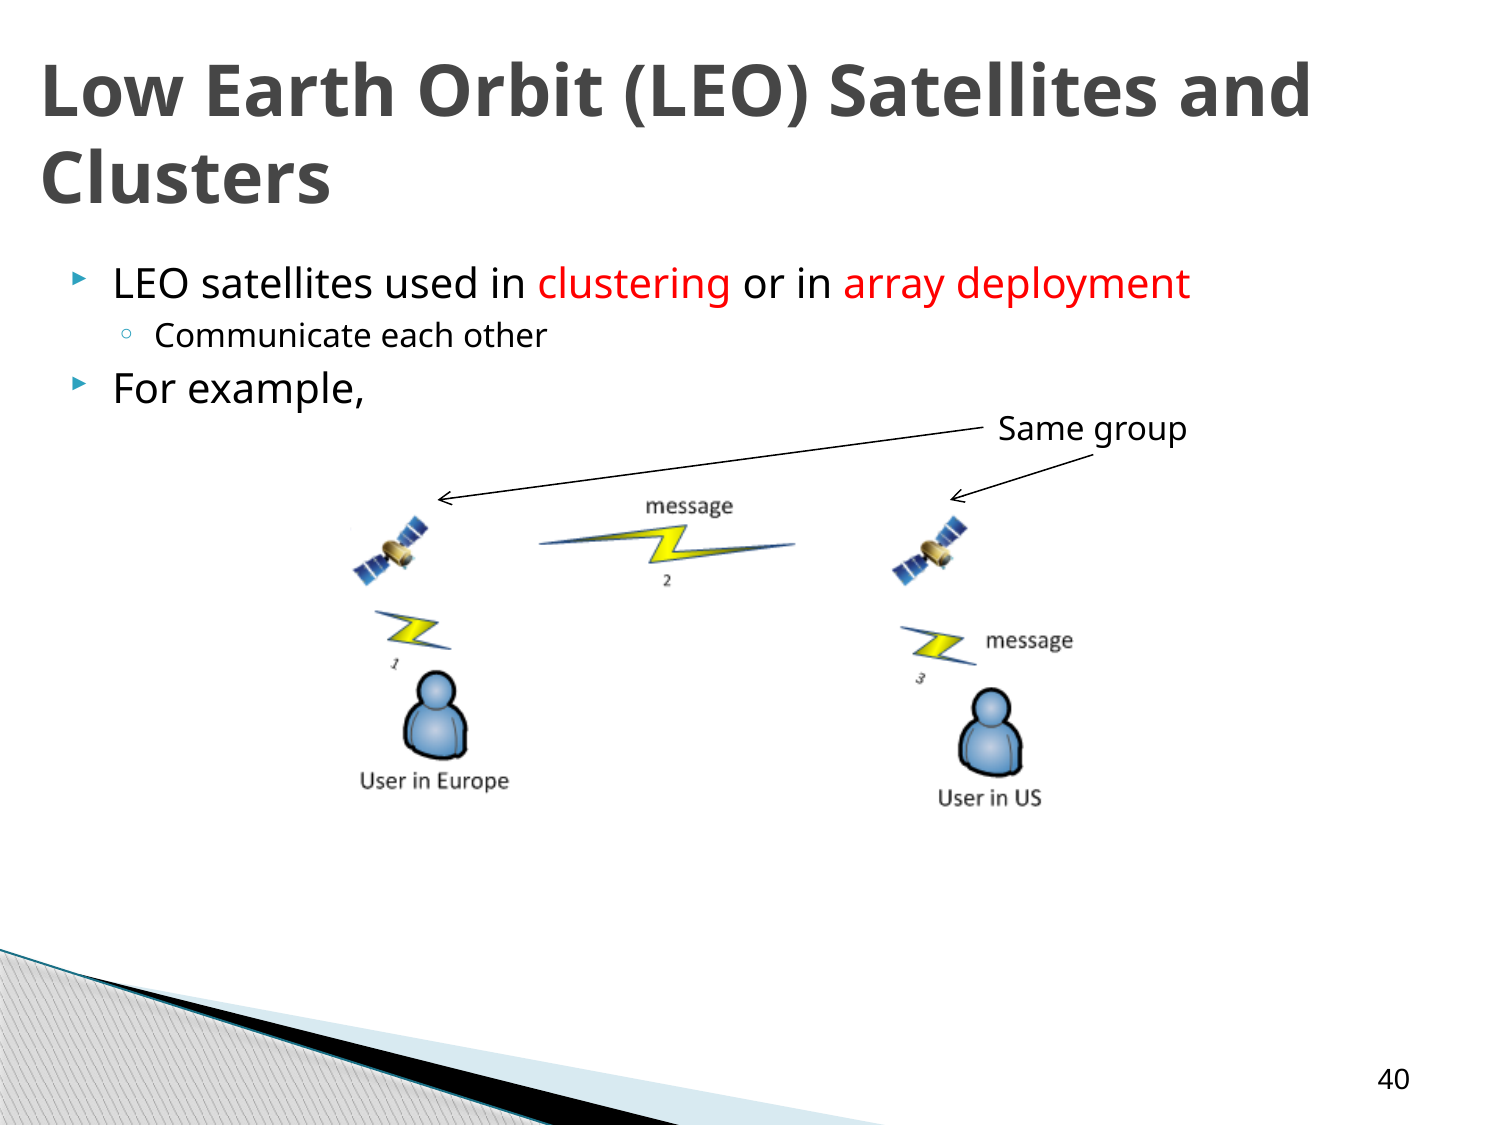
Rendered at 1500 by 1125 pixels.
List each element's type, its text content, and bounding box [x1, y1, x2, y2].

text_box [999, 405, 1045, 550]
text_box Same group [983, 399, 1204, 455]
picture [349, 487, 1074, 813]
slide_number 40 [1224, 1050, 1425, 1103]
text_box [437, 427, 976, 501]
title Low Earth Orbit (LEO) Satellites and Clusters [24, 37, 1450, 225]
list LEO satellites used in clustering or in array deployment Communicate each other For example, [37, 249, 1388, 450]
